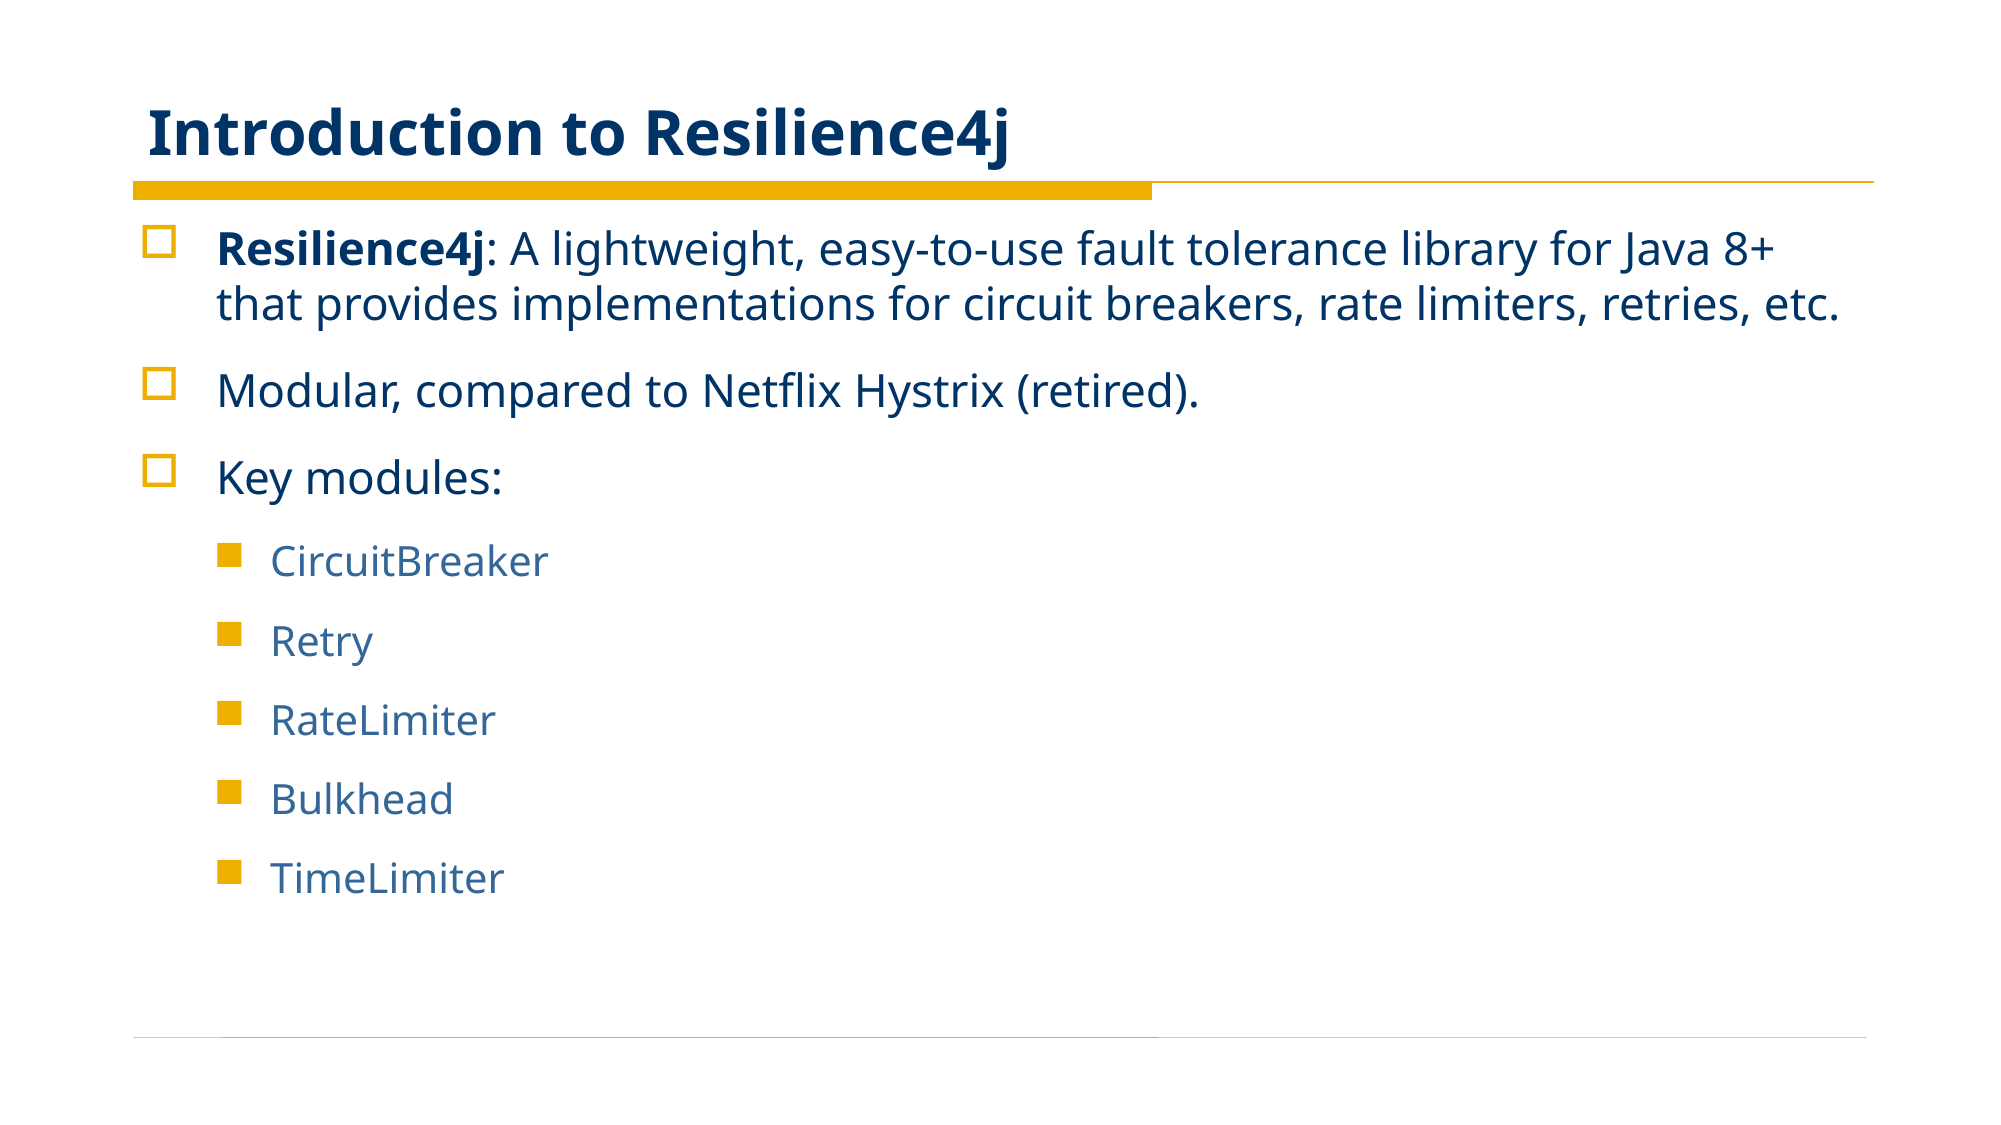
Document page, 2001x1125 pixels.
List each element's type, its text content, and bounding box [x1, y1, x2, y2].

list Resilience4j: A lightweight, easy-to-use fault tolerance library for Java 8+ that provides implementations for circuit breakers, rate limiters, retries, etc. Modular, compared to Netflix Hystrix (retired). Key modules: CircuitBreaker Retry RateLimiter Bulkhead TimeLimiter [123, 212, 1874, 1013]
title Introduction to Resilience4j [133, 24, 1884, 175]
